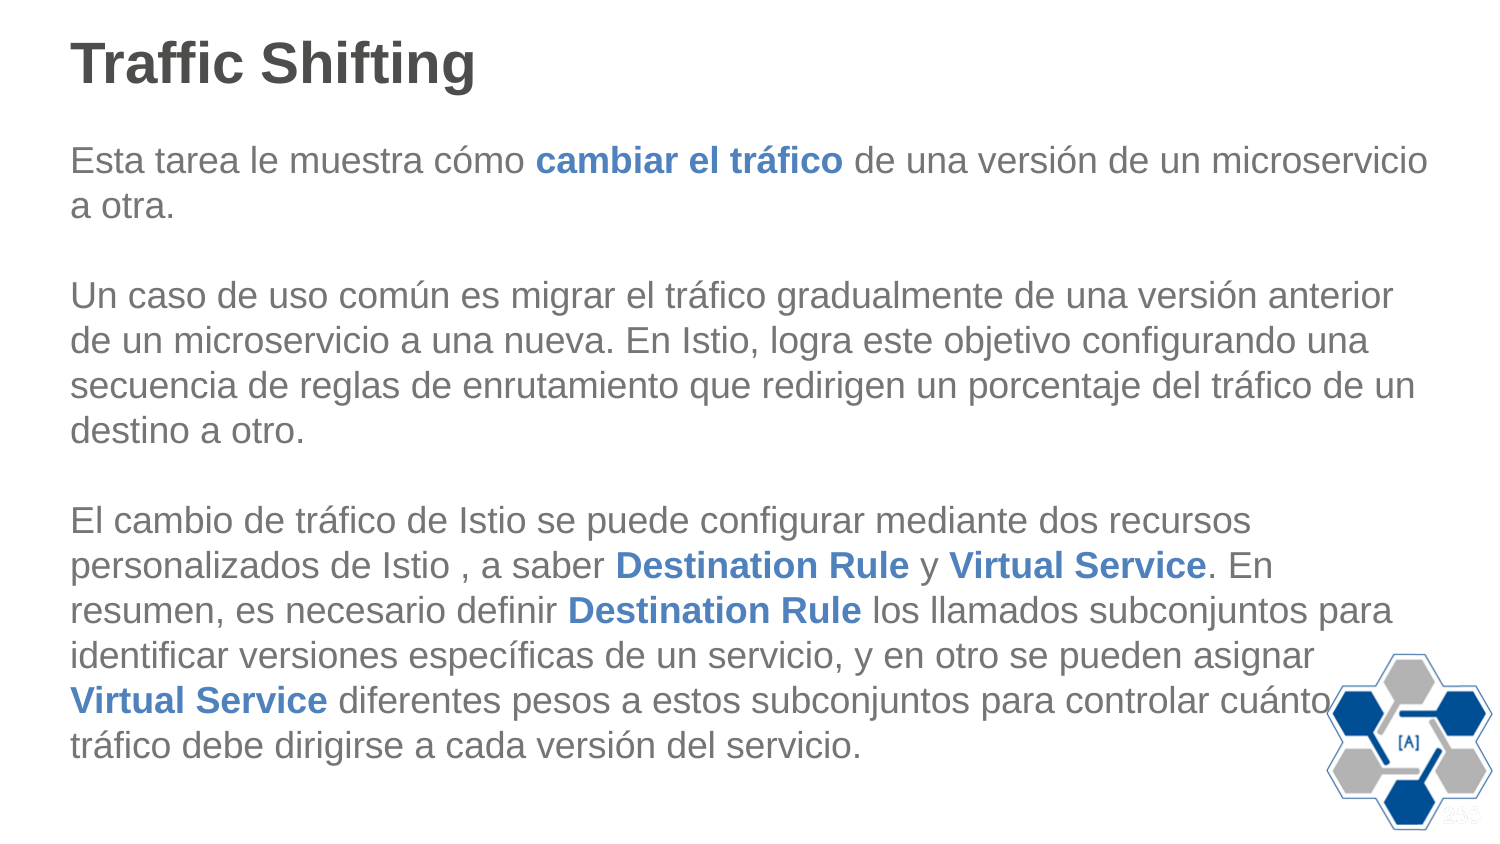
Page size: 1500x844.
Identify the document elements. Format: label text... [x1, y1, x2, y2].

text_box Esta tarea le muestra cómo cambiar el tráfico de una versión de un microservicio a otra. Un caso de uso común es migrar el tráfico gradualmente de una versión anterior de un microservicio a una nueva. En Istio, logra este objetivo configurando una secuencia de reglas de enrutamiento que redirigen un porcentaje del tráfico de un destino a otro. El cambio de tráfico de Istio se puede configurar mediante dos recursos personalizados de Istio , a saber Destination Rule y Virtual Service. En resumen, es necesario definir Destination Rule los llamados subconjuntos para identificar versiones específicas de un servicio, y en otro se pueden asignar Virtual Service diferentes pesos a estos subconjuntos para controlar cuánto tráfico debe dirigirse a cada versión del servicio. [68, 133, 1438, 766]
title Traffic Shifting [68, 22, 1163, 133]
picture [1323, 638, 1495, 844]
